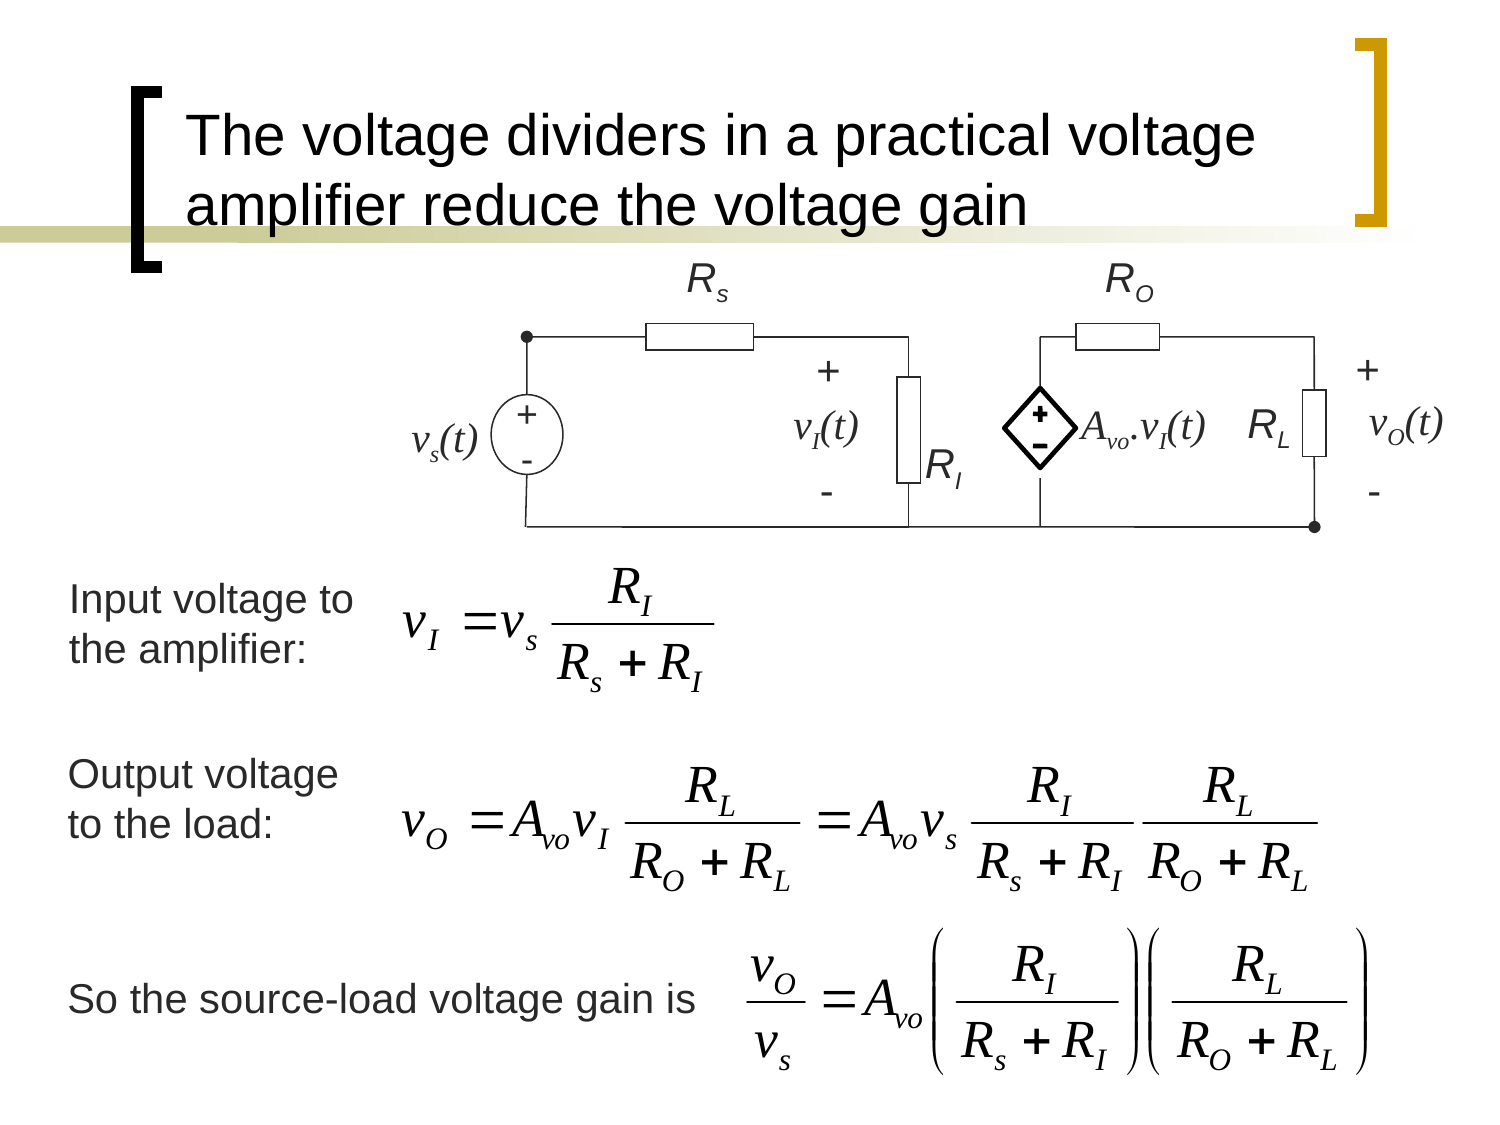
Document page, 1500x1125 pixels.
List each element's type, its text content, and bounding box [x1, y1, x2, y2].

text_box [738, 916, 1383, 1087]
text_box So the source-load voltage gain is [52, 964, 712, 1029]
text_box Output voltage to the load: [53, 739, 355, 855]
text_box The voltage dividers in a practical voltage amplifier reduce the voltage gain [171, 90, 1346, 322]
text_box vO(t) [1401, 385, 1460, 458]
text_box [394, 751, 1330, 904]
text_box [395, 552, 727, 705]
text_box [395, 243, 1398, 531]
text_box Input voltage to the amplifier: [54, 564, 370, 680]
